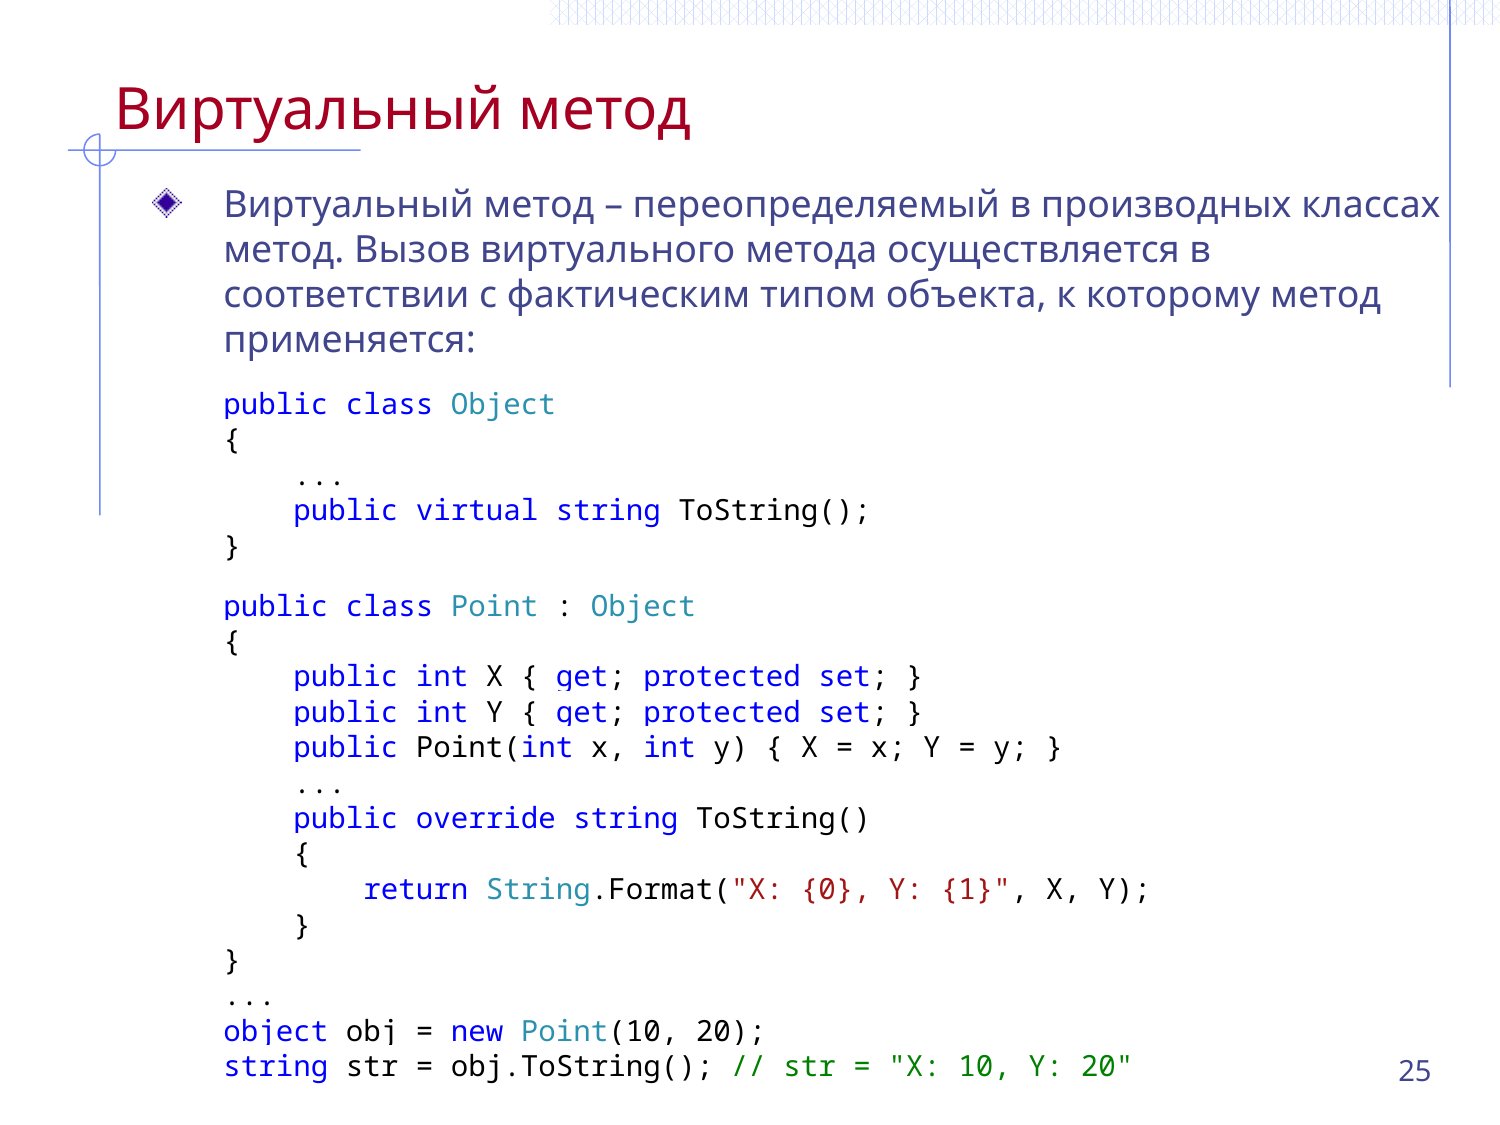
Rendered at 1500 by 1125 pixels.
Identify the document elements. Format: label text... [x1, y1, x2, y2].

list Виртуальный метод – переопределяемый в производных классах метод. Вызов виртуального метода осуществляется в соответствии с фактическим типом объекта, к которому метод применяется: public class Object { ... public virtual string ToString(); } public class Point : Object { public int X { get; protected set; } public int Y { get; protected set; } public Point(int x, int y) { X = x; Y = y; } ... public override string ToString() { return String.Format("X: {0}, Y: {1}", X, Y); } } ... object obj = new Point(10, 20); string str = obj.ToString(); // str = "X: 10, Y: 20" [137, 172, 1471, 1125]
picture [152, 188, 182, 218]
slide_number 25 [1074, 1025, 1447, 1100]
title Виртуальный метод [99, 50, 1375, 149]
